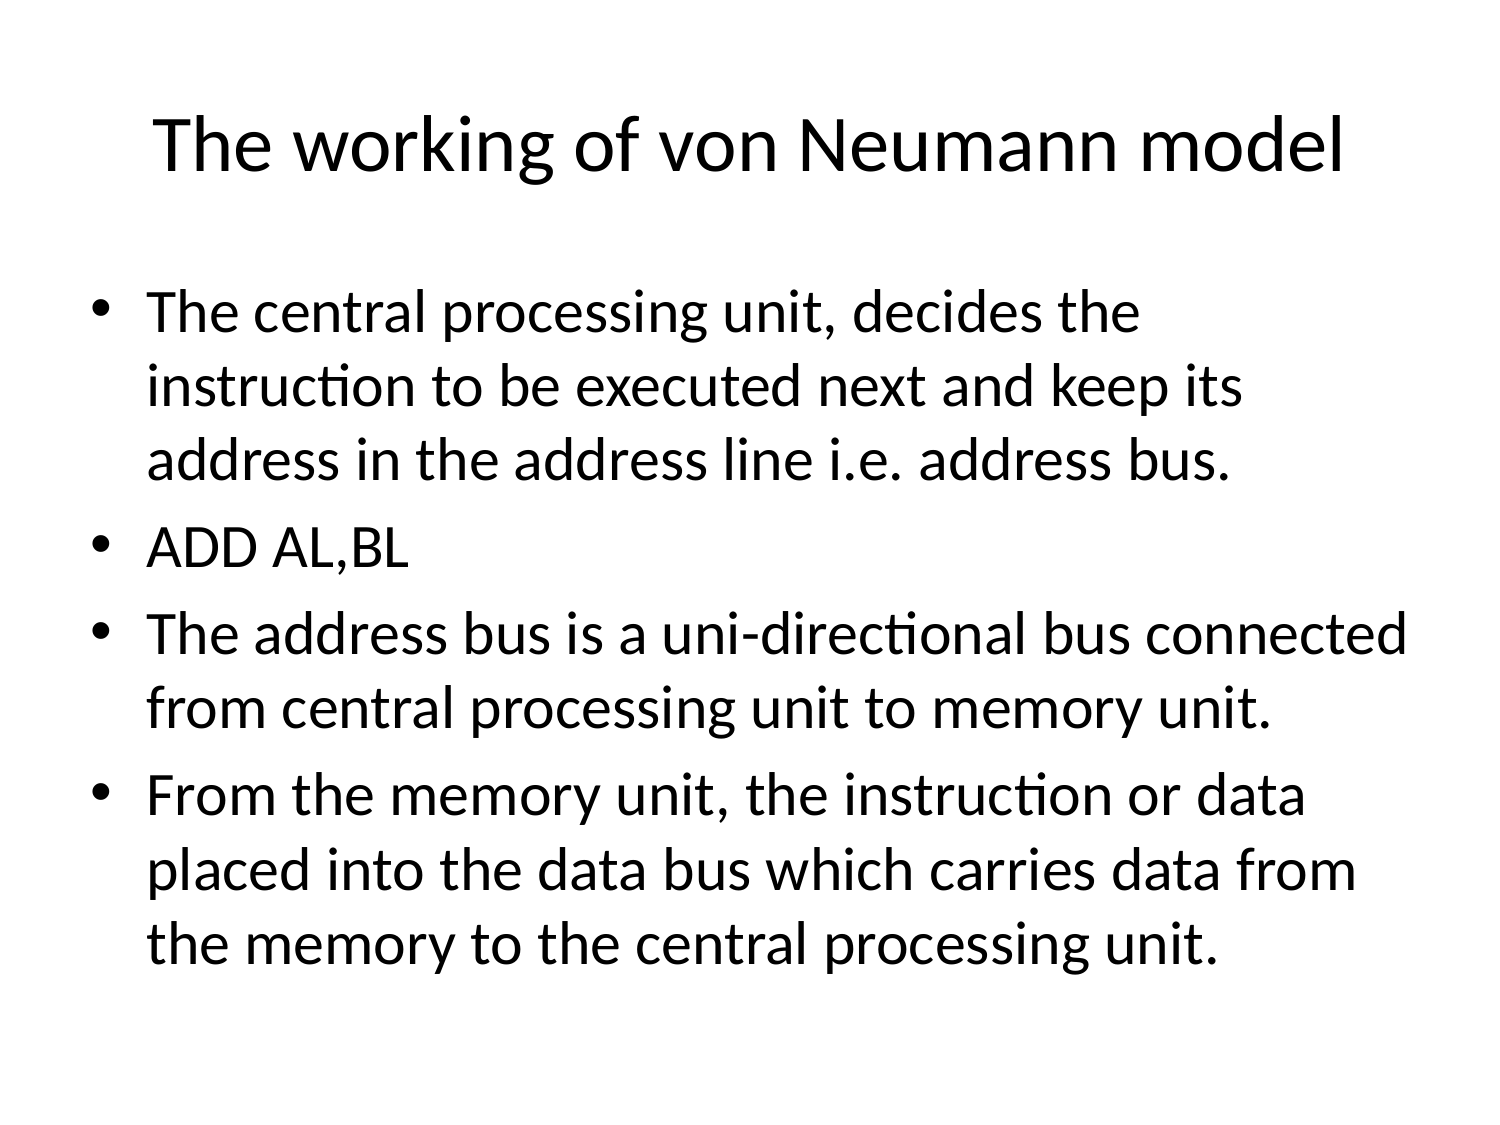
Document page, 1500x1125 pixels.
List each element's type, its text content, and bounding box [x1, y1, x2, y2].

title The working of von Neumann model [75, 45, 1425, 233]
list The central processing unit, decides the instruction to be executed next and keep its address in the address line i.e. address bus. ADD AL,BL The address bus is a uni-directional bus connected from central processing unit to memory unit. From the memory unit, the instruction or data placed into the data bus which carries data from the memory to the central processing unit. [75, 262, 1425, 1005]
